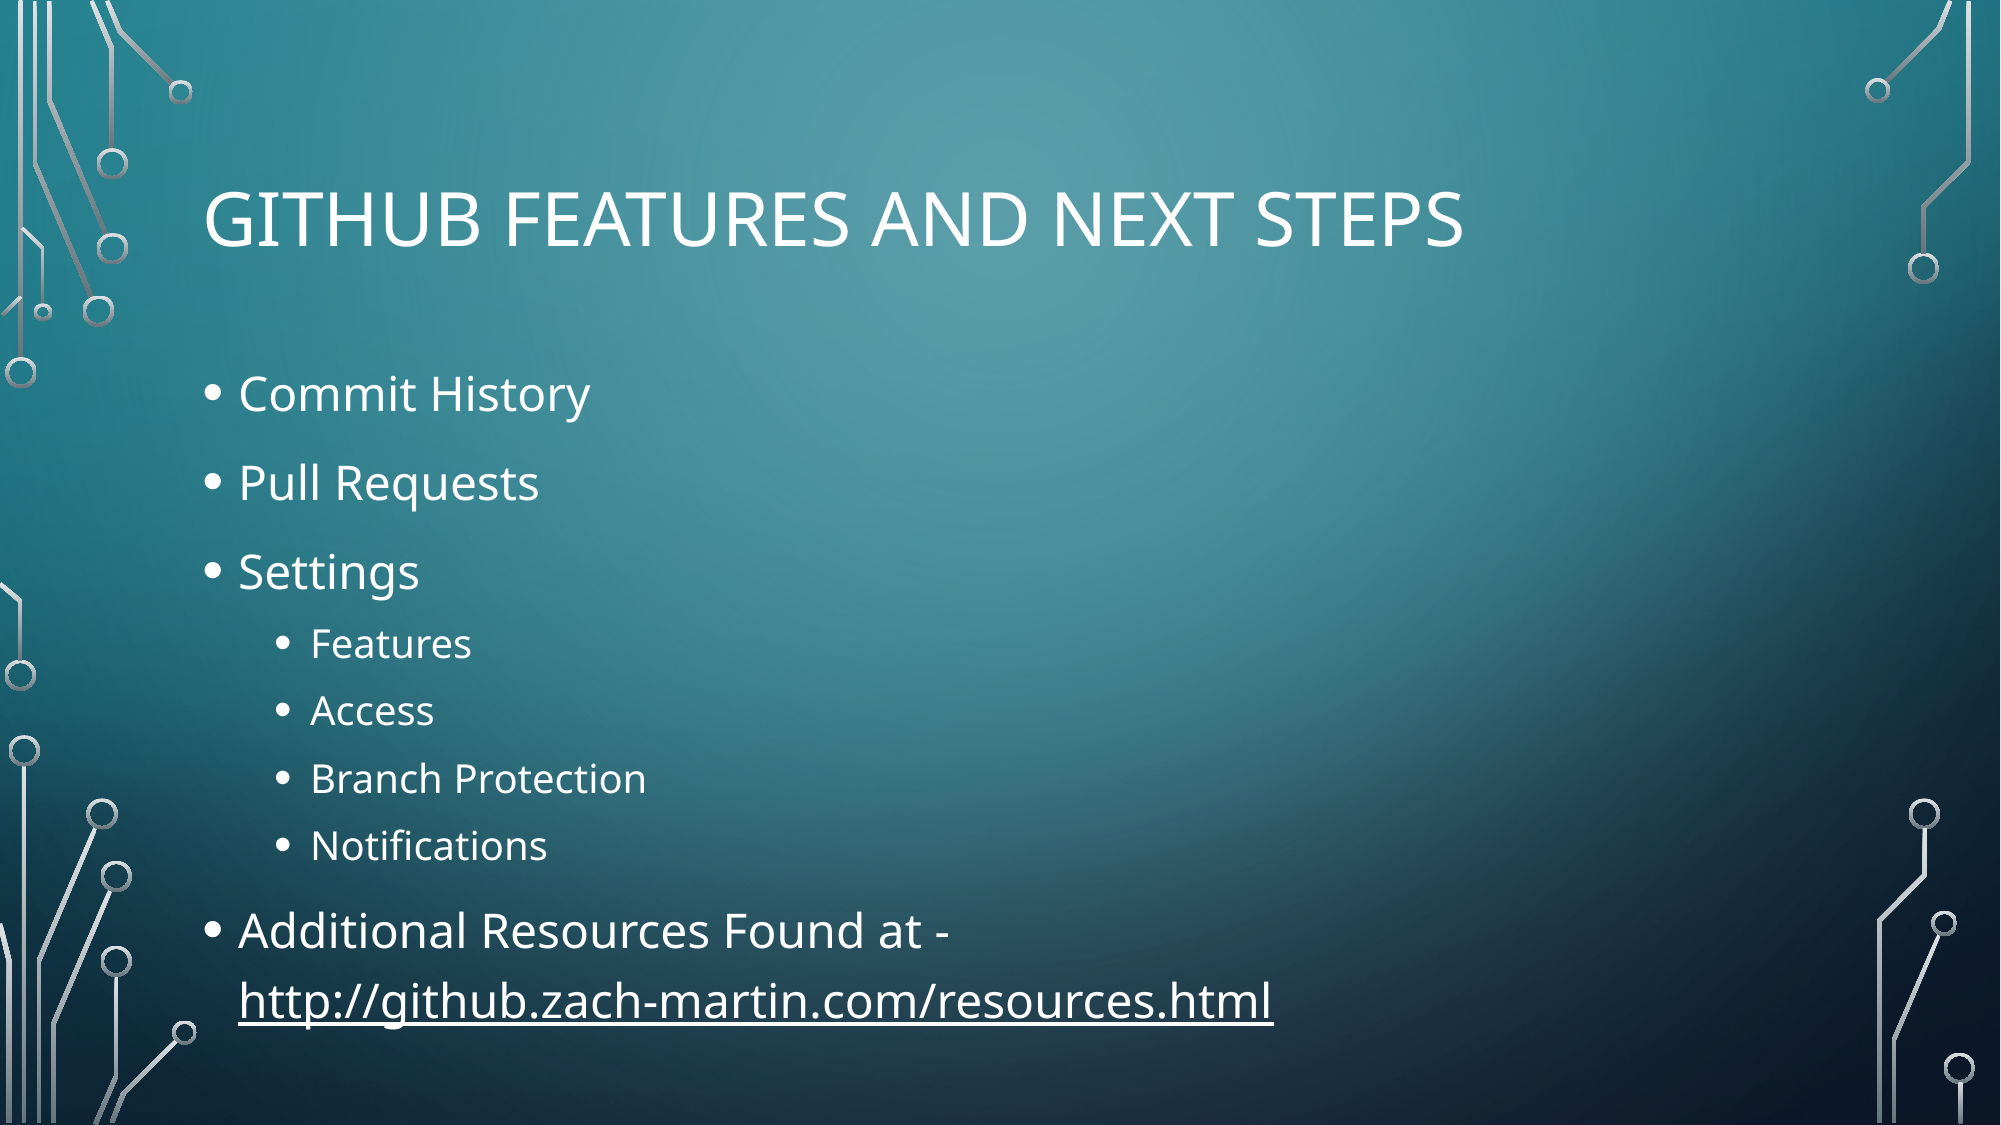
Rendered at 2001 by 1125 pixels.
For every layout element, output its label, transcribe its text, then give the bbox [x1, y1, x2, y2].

title Github features and next steps [187, 101, 1813, 343]
list Commit History Pull Requests Settings Features Access Branch Protection Notifications Additional Resources Found at - http://github.zach-martin.com/resources.html [187, 343, 1813, 1045]
